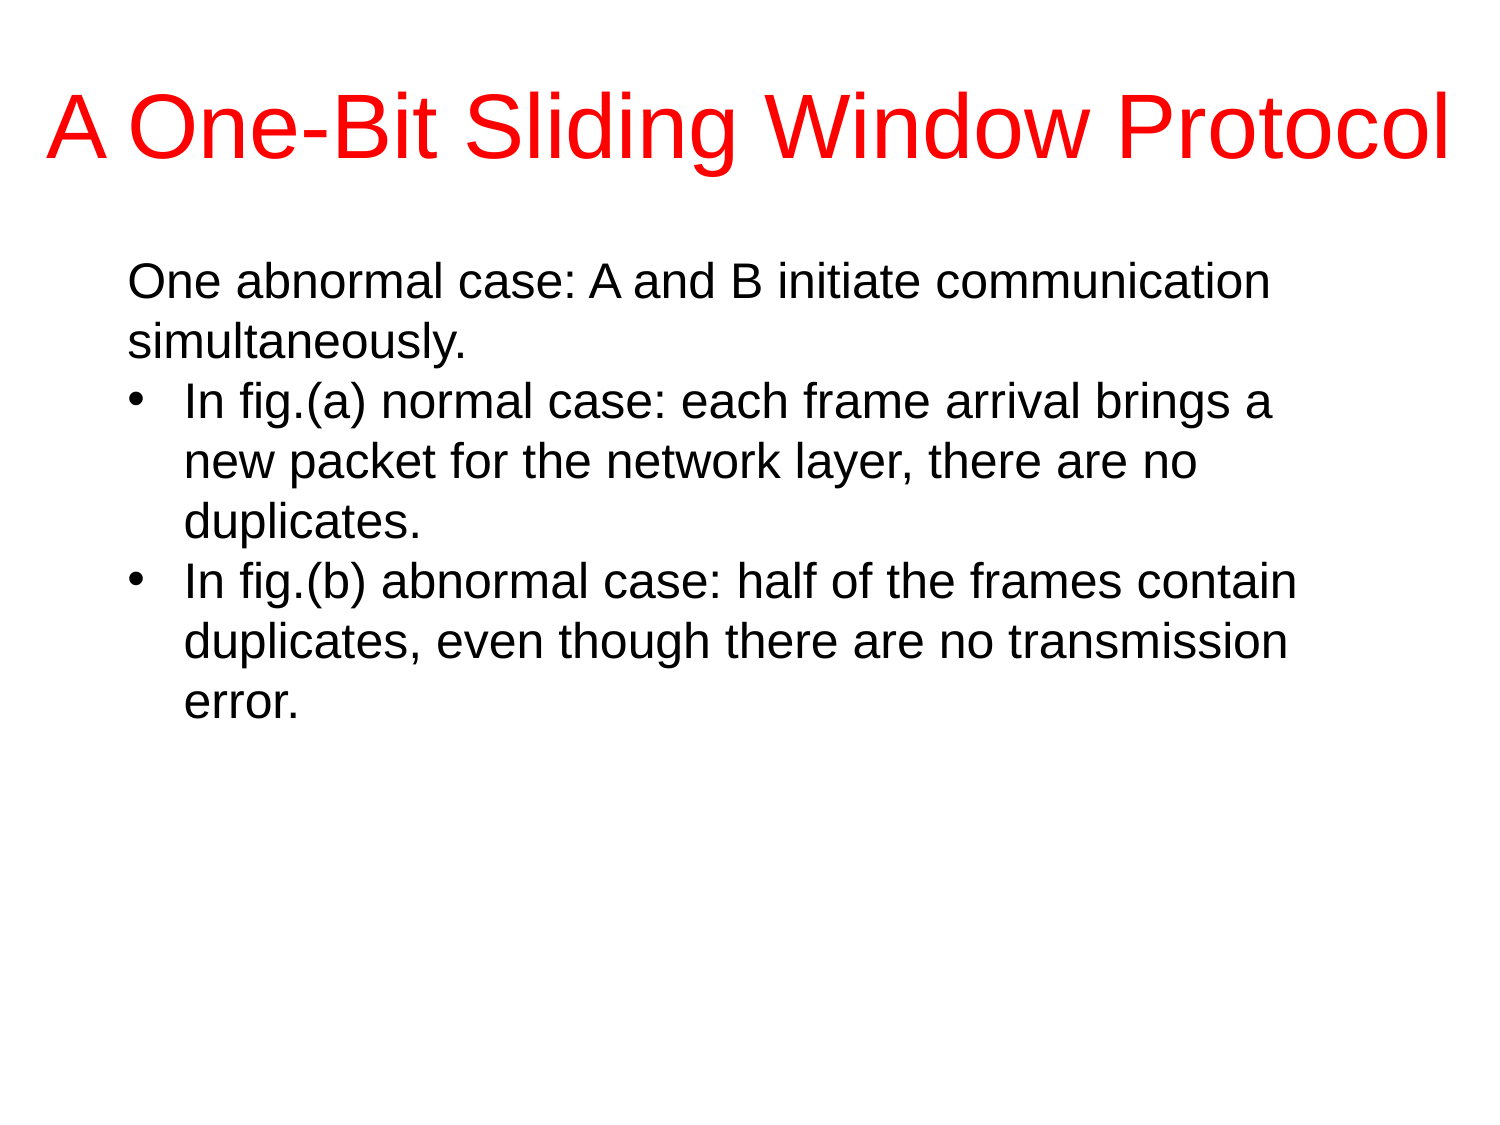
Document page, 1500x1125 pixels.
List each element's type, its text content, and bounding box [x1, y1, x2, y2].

title A One-Bit Sliding Window Protocol [0, 0, 1500, 245]
text_box One abnormal case: A and B initiate communication simultaneously. In fig.(a) normal case: each frame arrival brings a new packet for the network layer, there are no duplicates. In fig.(b) abnormal case: half of the frames contain duplicates, even though there are no transmission error. [112, 241, 1388, 736]
